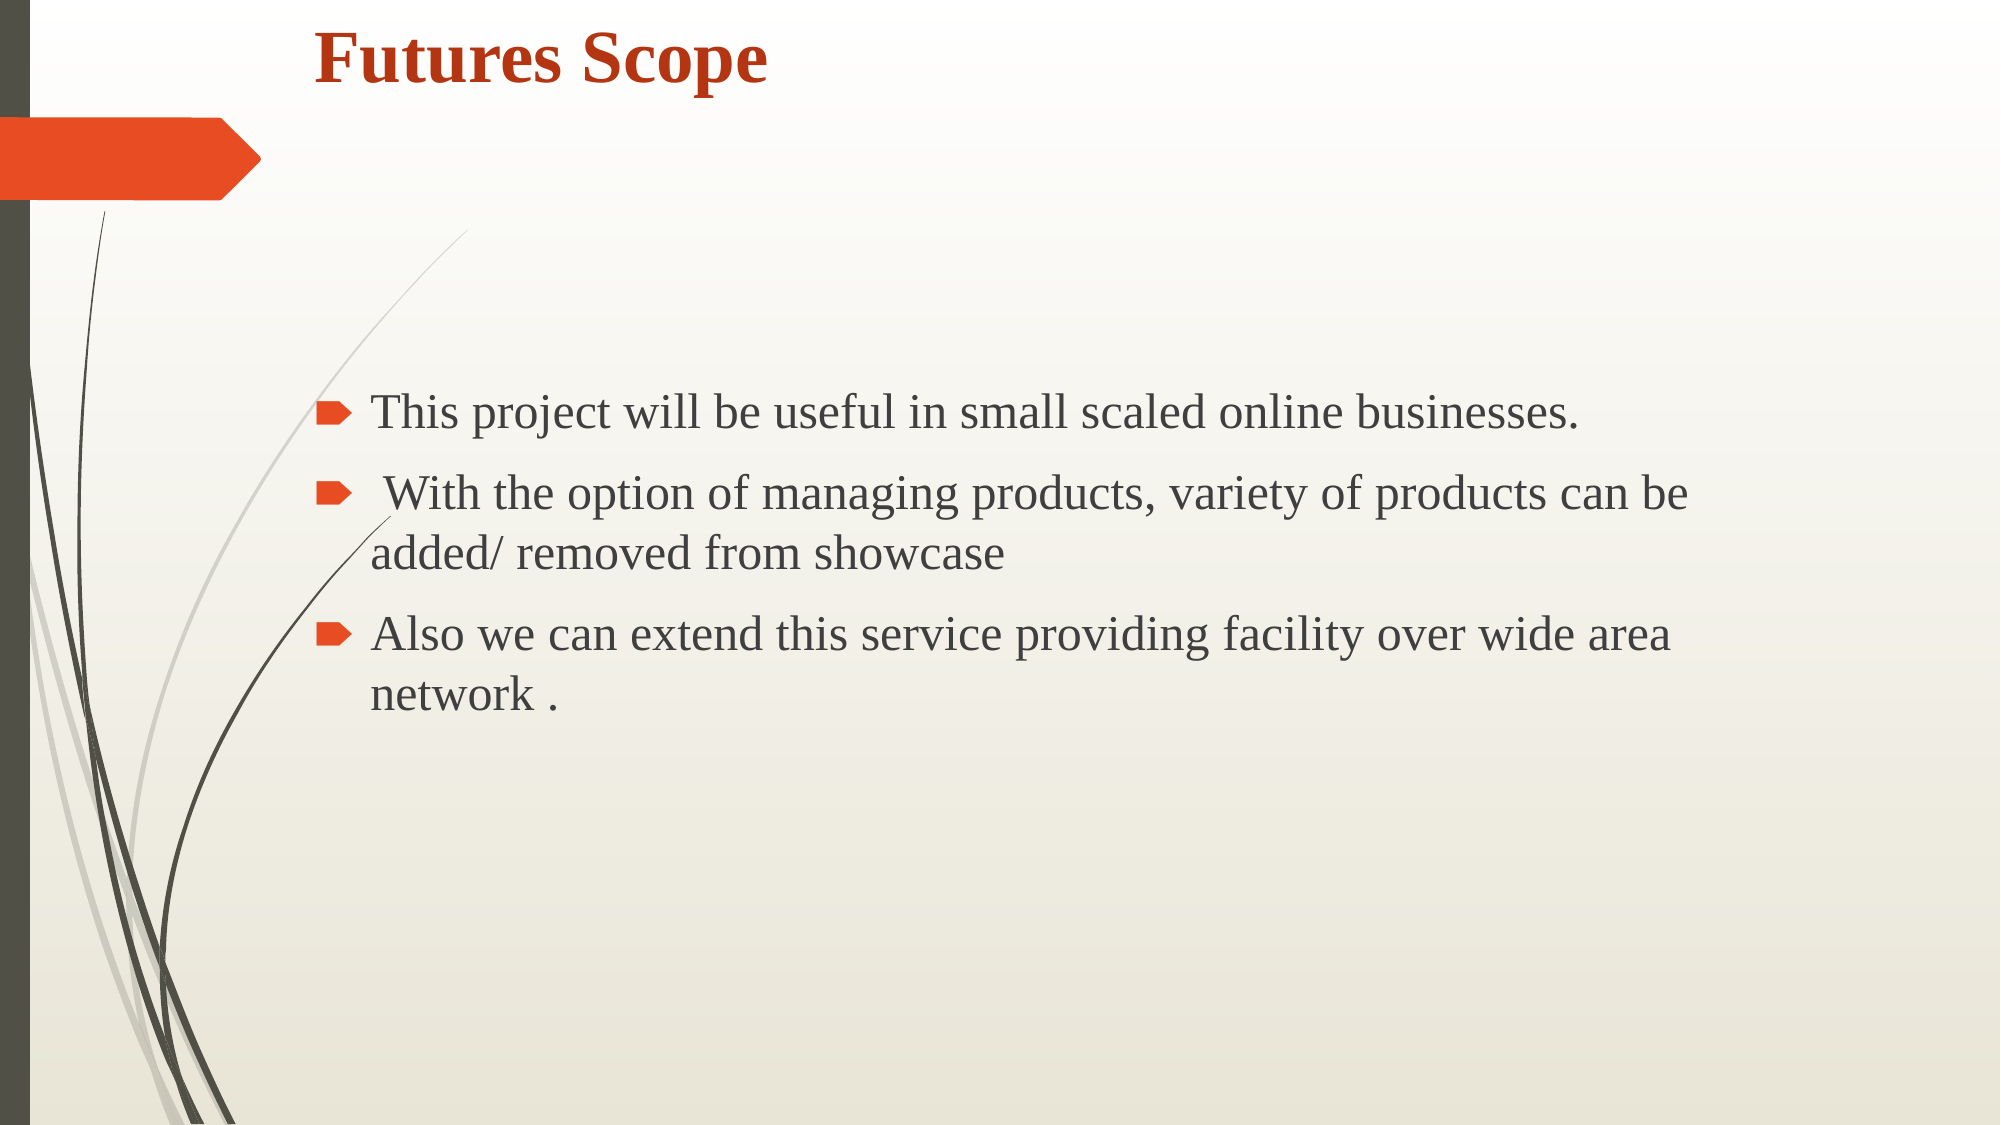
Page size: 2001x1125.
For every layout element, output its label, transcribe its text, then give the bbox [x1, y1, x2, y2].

title Futures Scope [299, 0, 1762, 211]
list This project will be useful in small scaled online businesses. With the option of managing products, variety of products can be added/ removed from showcase Also we can extend this service providing facility over wide area network . [299, 290, 1811, 916]
